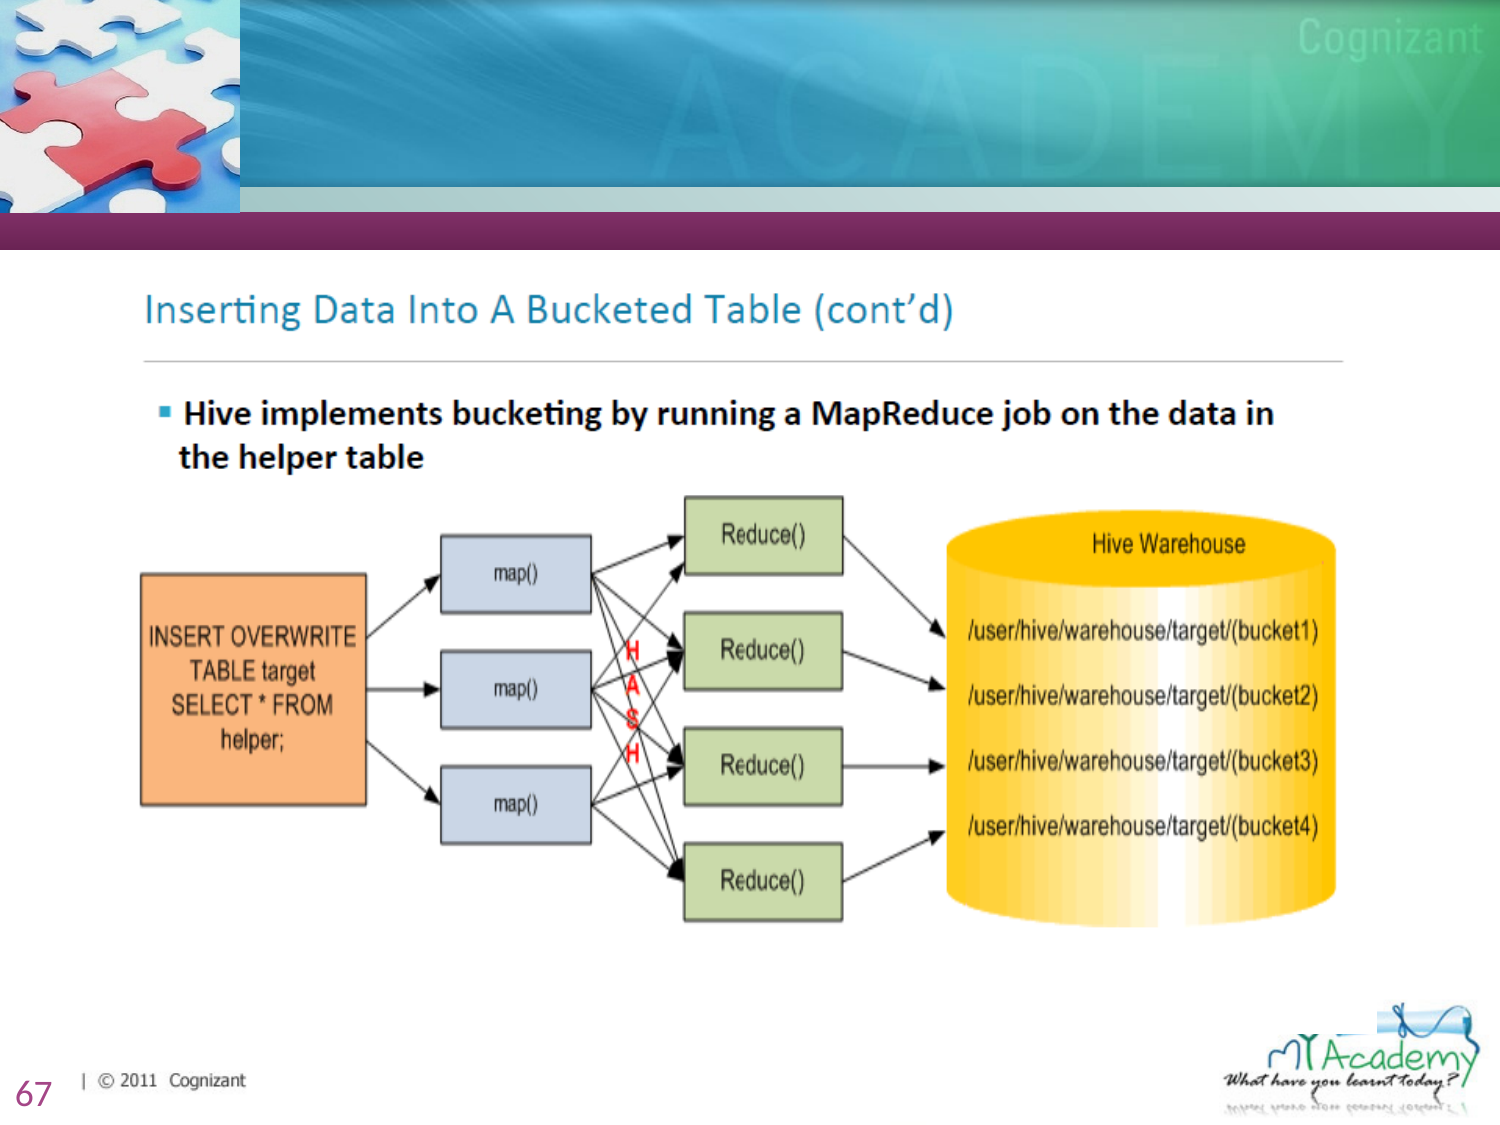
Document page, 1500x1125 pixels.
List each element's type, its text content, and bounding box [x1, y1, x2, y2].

picture [0, 0, 1500, 213]
picture [0, 250, 1500, 1125]
slide_number 67 [0, 1061, 75, 1108]
